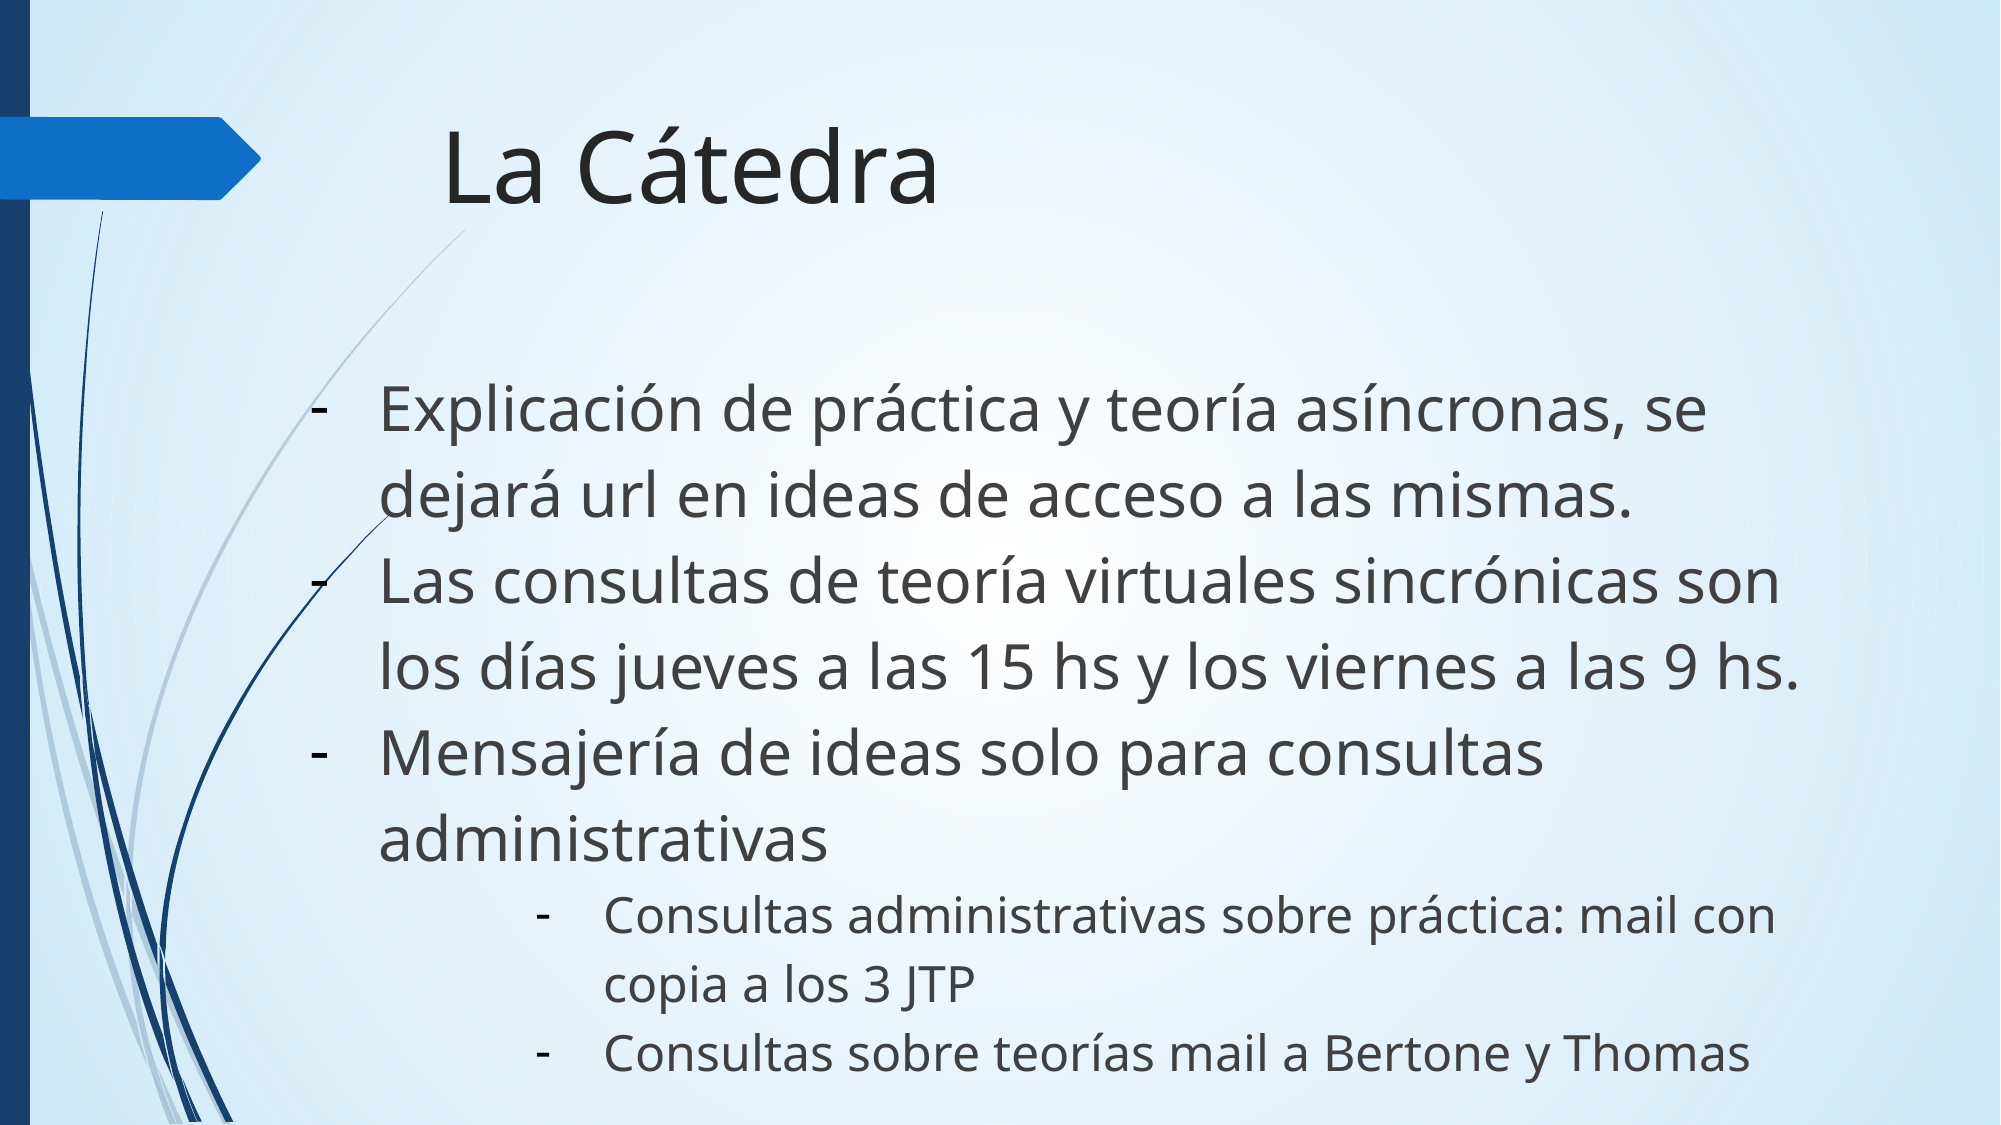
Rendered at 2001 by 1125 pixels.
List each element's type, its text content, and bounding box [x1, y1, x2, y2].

list Explicación de práctica y teoría asíncronas, se dejará url en ideas de acceso a las mismas. Las consultas de teoría virtuales sincrónicas son los días jueves a las 15 hs y los viernes a las 9 hs. Mensajería de ideas solo para consultas administrativas Consultas administrativas sobre práctica: mail con copia a los 3 JTP Consultas sobre teorías mail a Bertone y Thomas [288, 350, 1885, 968]
title La Cátedra [425, 102, 1885, 311]
